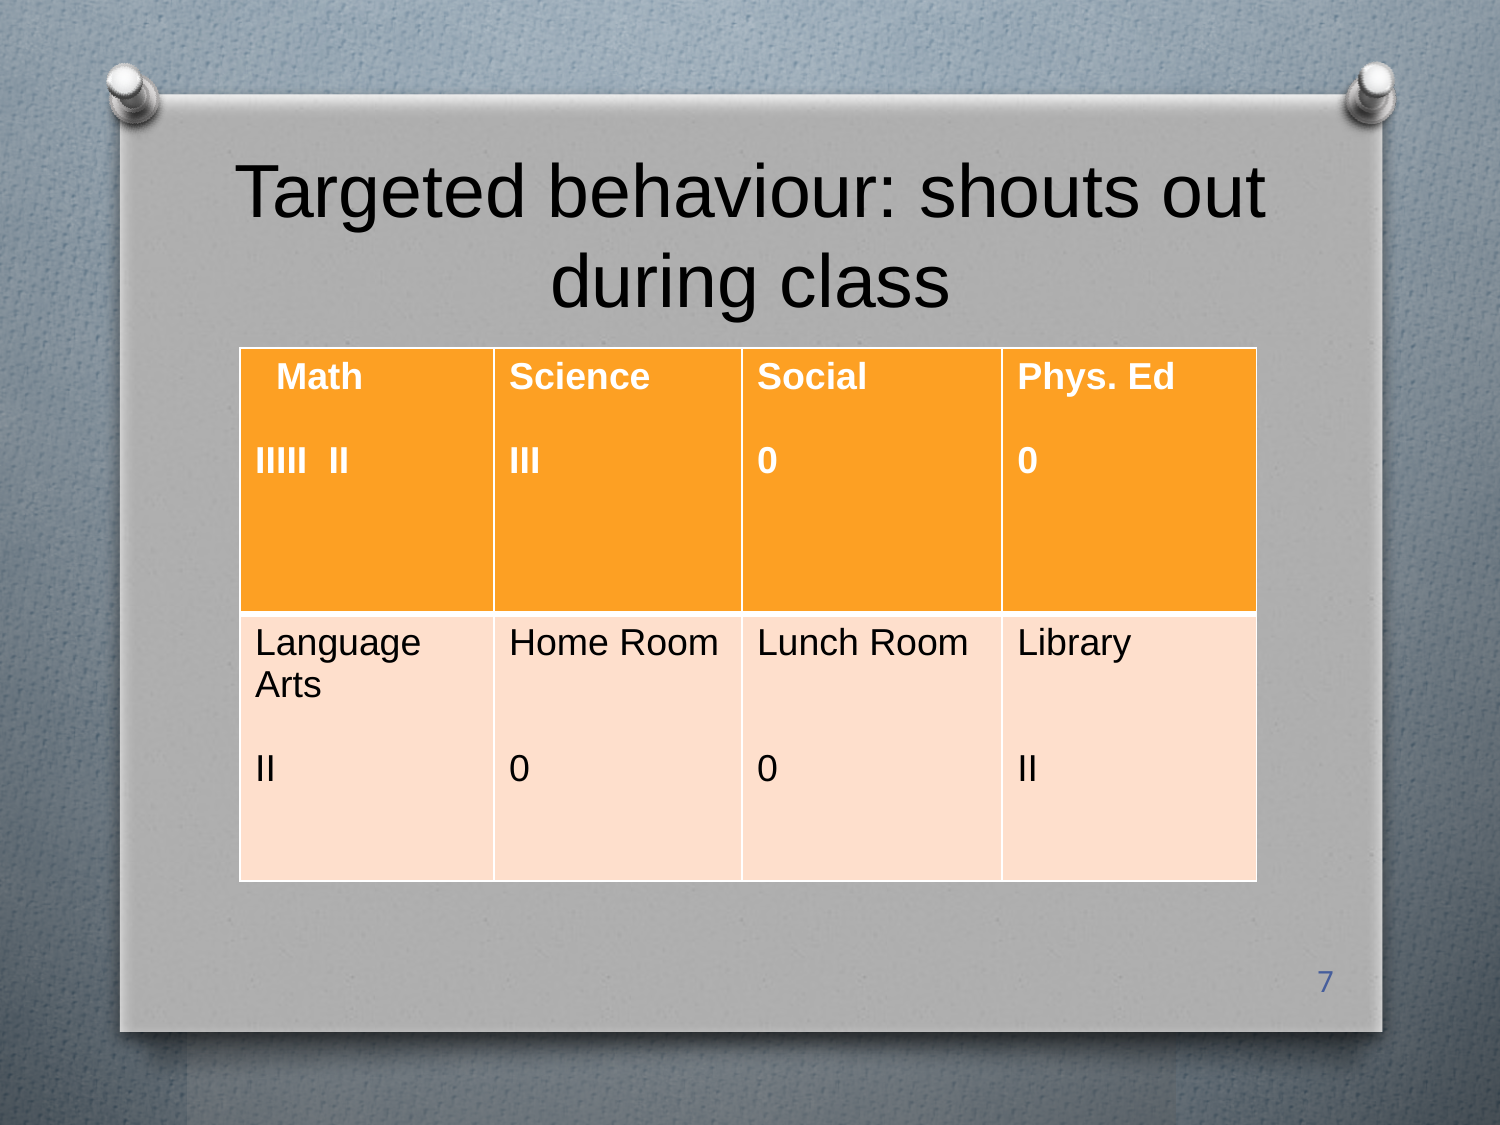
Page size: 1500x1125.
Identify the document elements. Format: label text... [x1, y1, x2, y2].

picture [75, 29, 198, 153]
table_cell Home Room 0 [495, 617, 741, 880]
table_header Math IIIII II [241, 349, 493, 611]
table_header Science III [495, 349, 741, 611]
title Targeted behaviour: shouts out during class [179, 134, 1323, 332]
table_cell Language Arts II [241, 617, 493, 880]
table_header Social 0 [743, 349, 1001, 611]
table_header Phys. Ed 0 [1003, 349, 1256, 611]
table_cell Library II [1003, 617, 1256, 880]
slide_number 7 [1258, 952, 1350, 1013]
picture [1317, 35, 1439, 156]
table_cell Lunch Room 0 [743, 617, 1001, 880]
